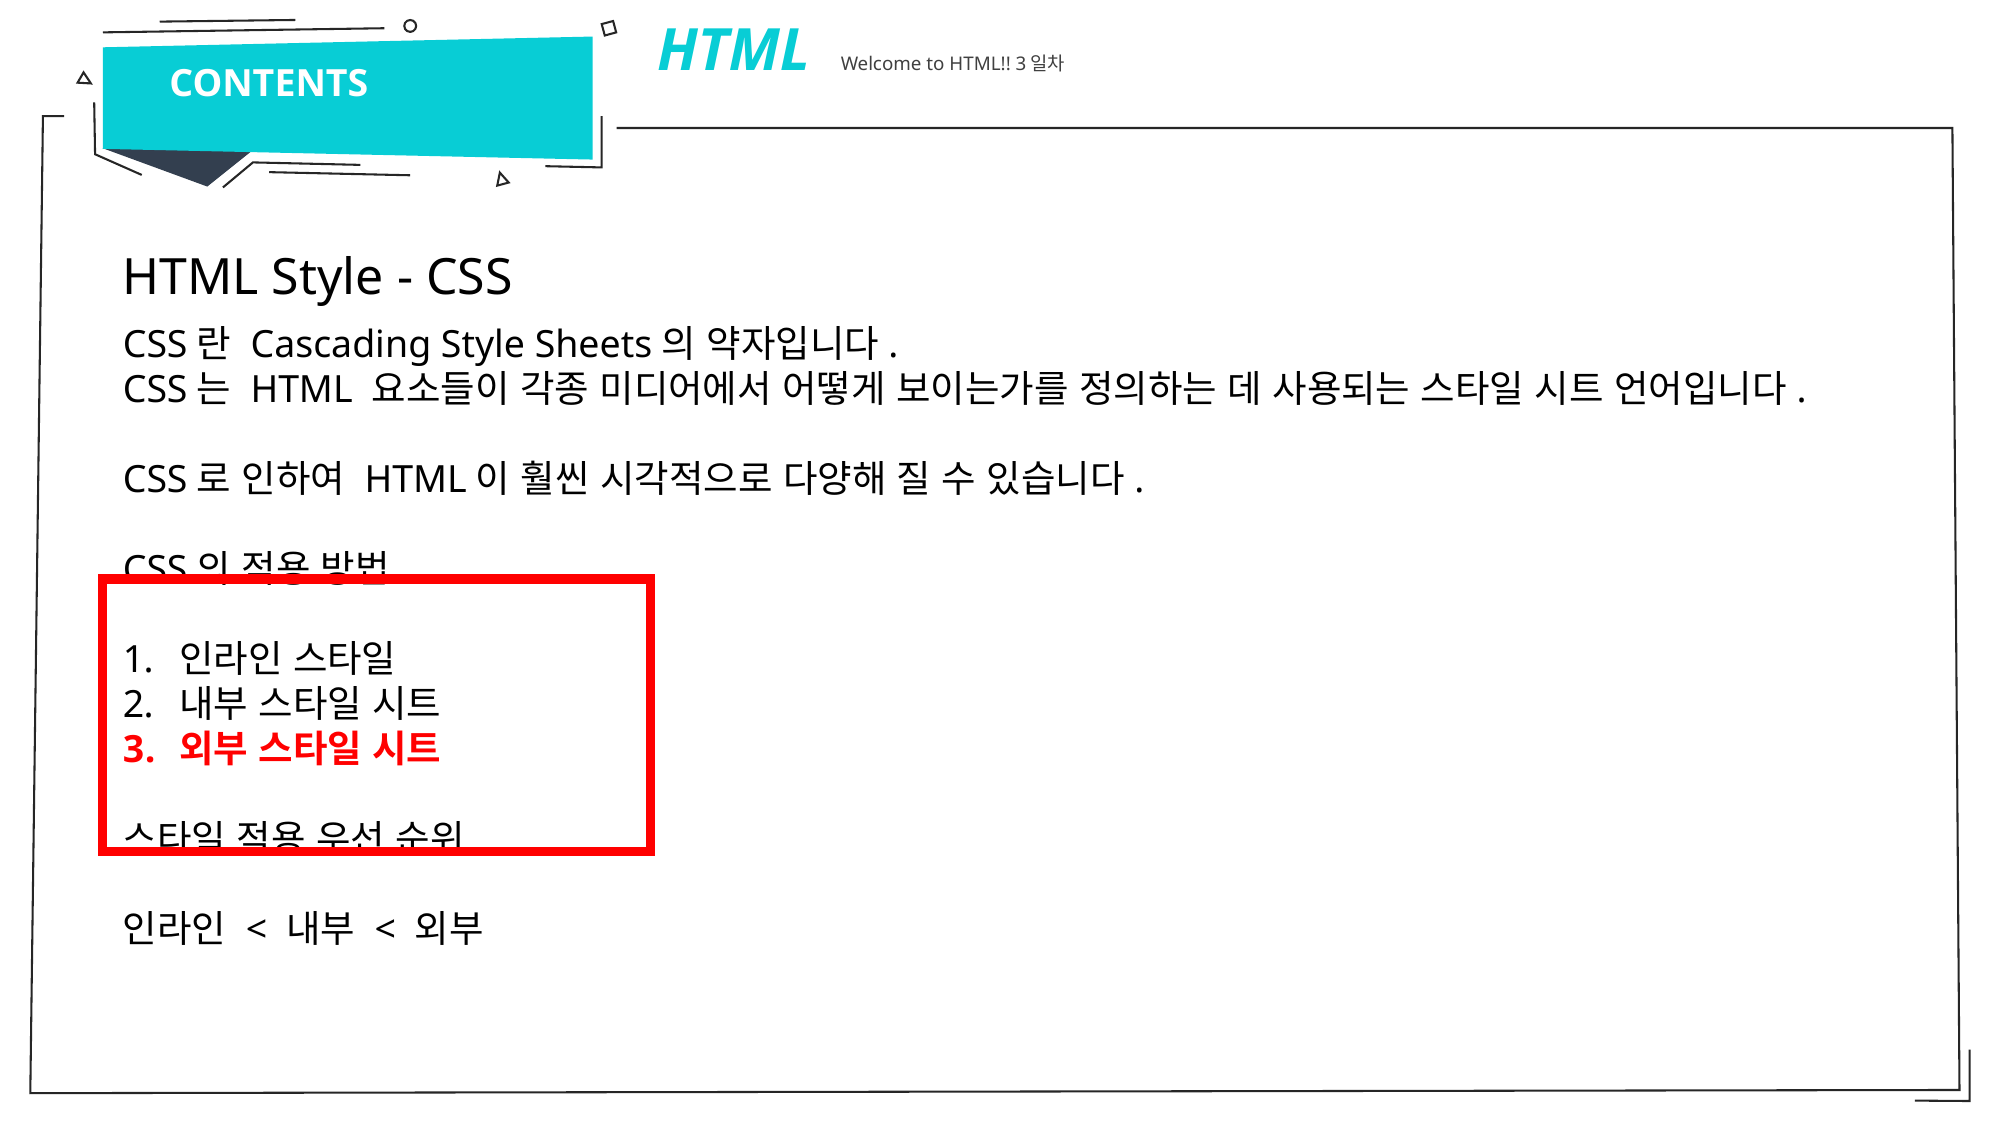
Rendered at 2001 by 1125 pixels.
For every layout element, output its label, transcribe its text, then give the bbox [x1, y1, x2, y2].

text_box HTML Welcome to HTML!! 3일차 [642, 5, 1867, 90]
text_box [30, 116, 1970, 1102]
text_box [79, 19, 615, 188]
